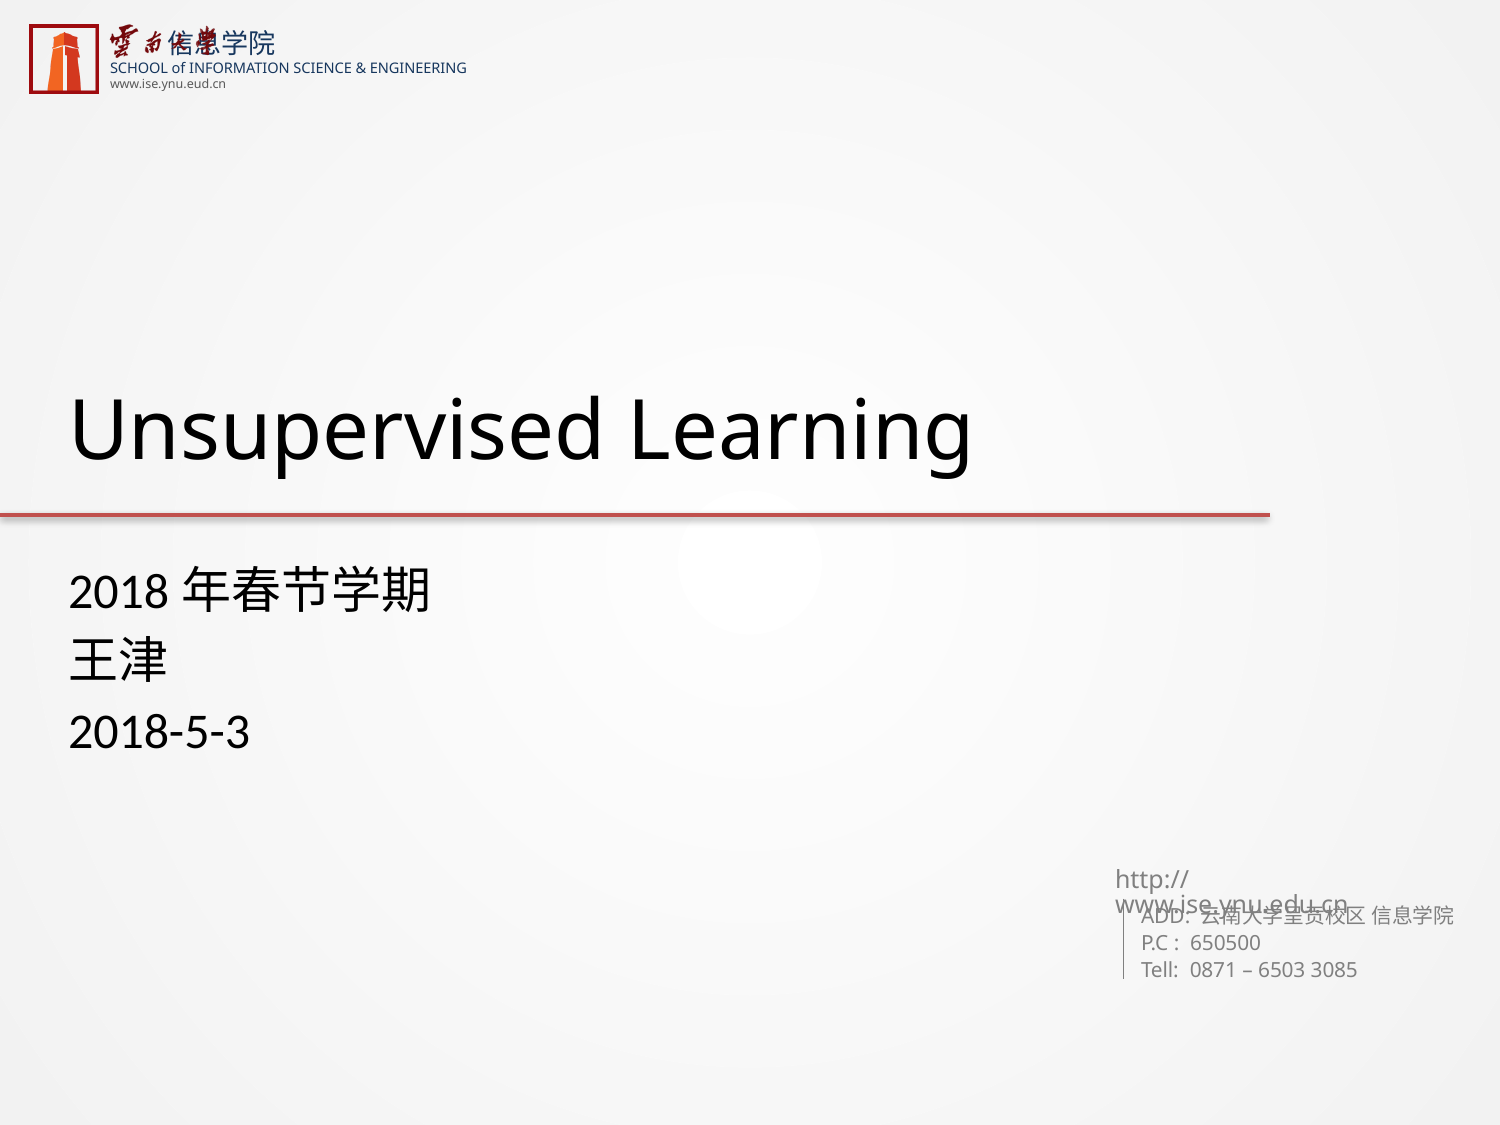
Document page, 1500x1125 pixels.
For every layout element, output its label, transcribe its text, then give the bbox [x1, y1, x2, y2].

subtitle 2018年春节学期 王津 2018-5-3 [53, 550, 1046, 835]
picture [109, 24, 216, 58]
picture [29, 24, 99, 94]
title Unsupervised Learning [53, 338, 1353, 516]
